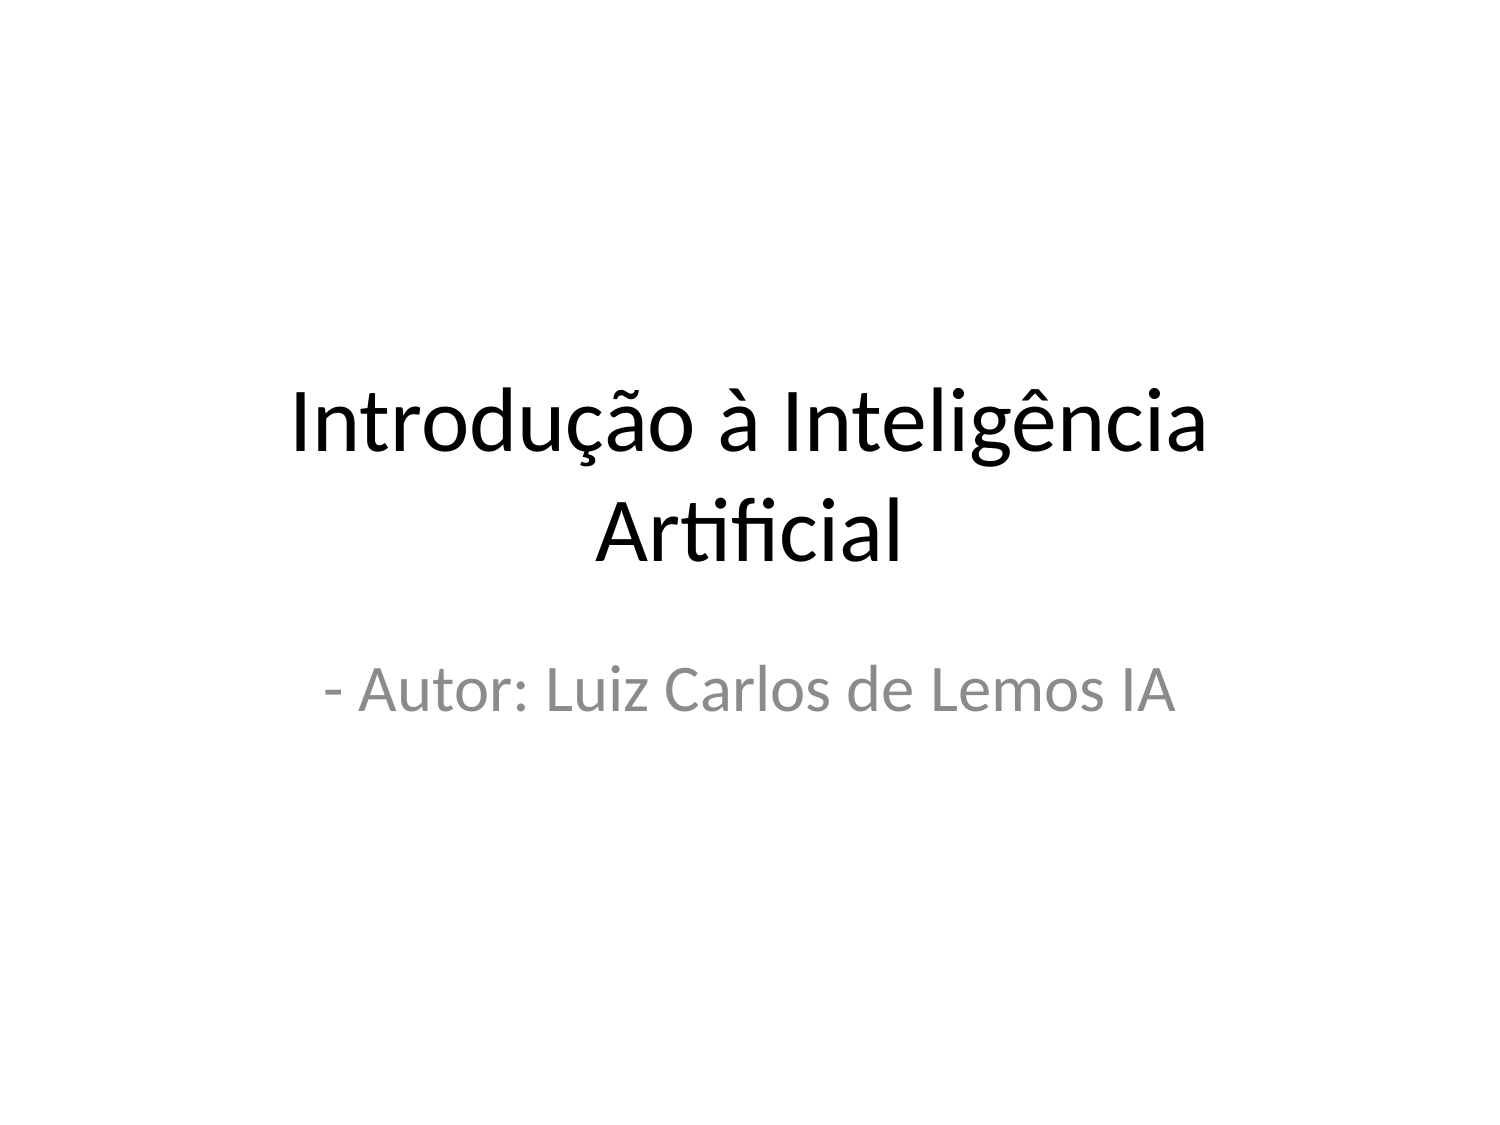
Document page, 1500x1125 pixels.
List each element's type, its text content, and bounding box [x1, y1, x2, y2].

title Introdução à Inteligência Artificial [112, 349, 1388, 591]
subtitle - Autor: Luiz Carlos de Lemos IA [225, 637, 1275, 925]
